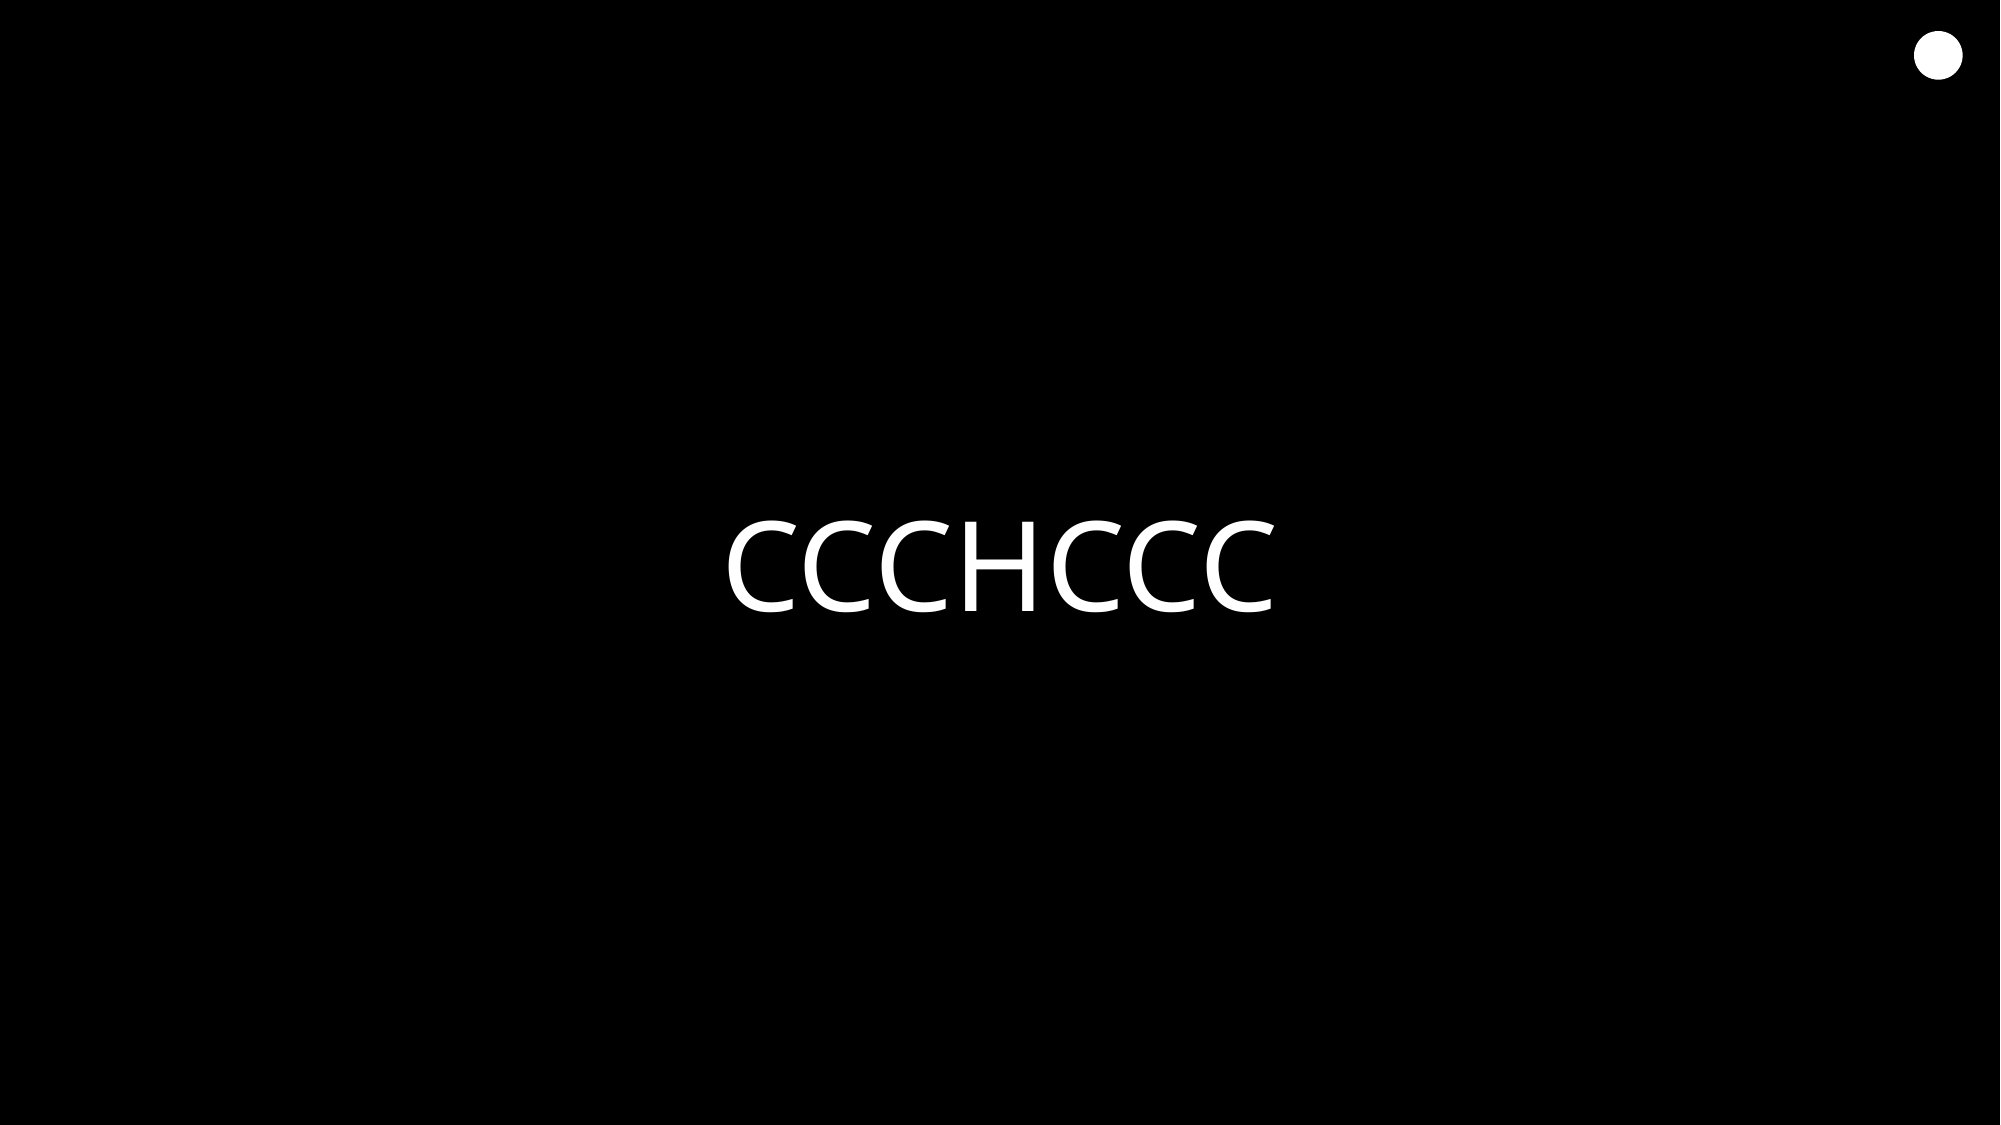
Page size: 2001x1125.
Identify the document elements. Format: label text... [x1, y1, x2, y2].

text_box CCCHCCC [706, 479, 1294, 644]
